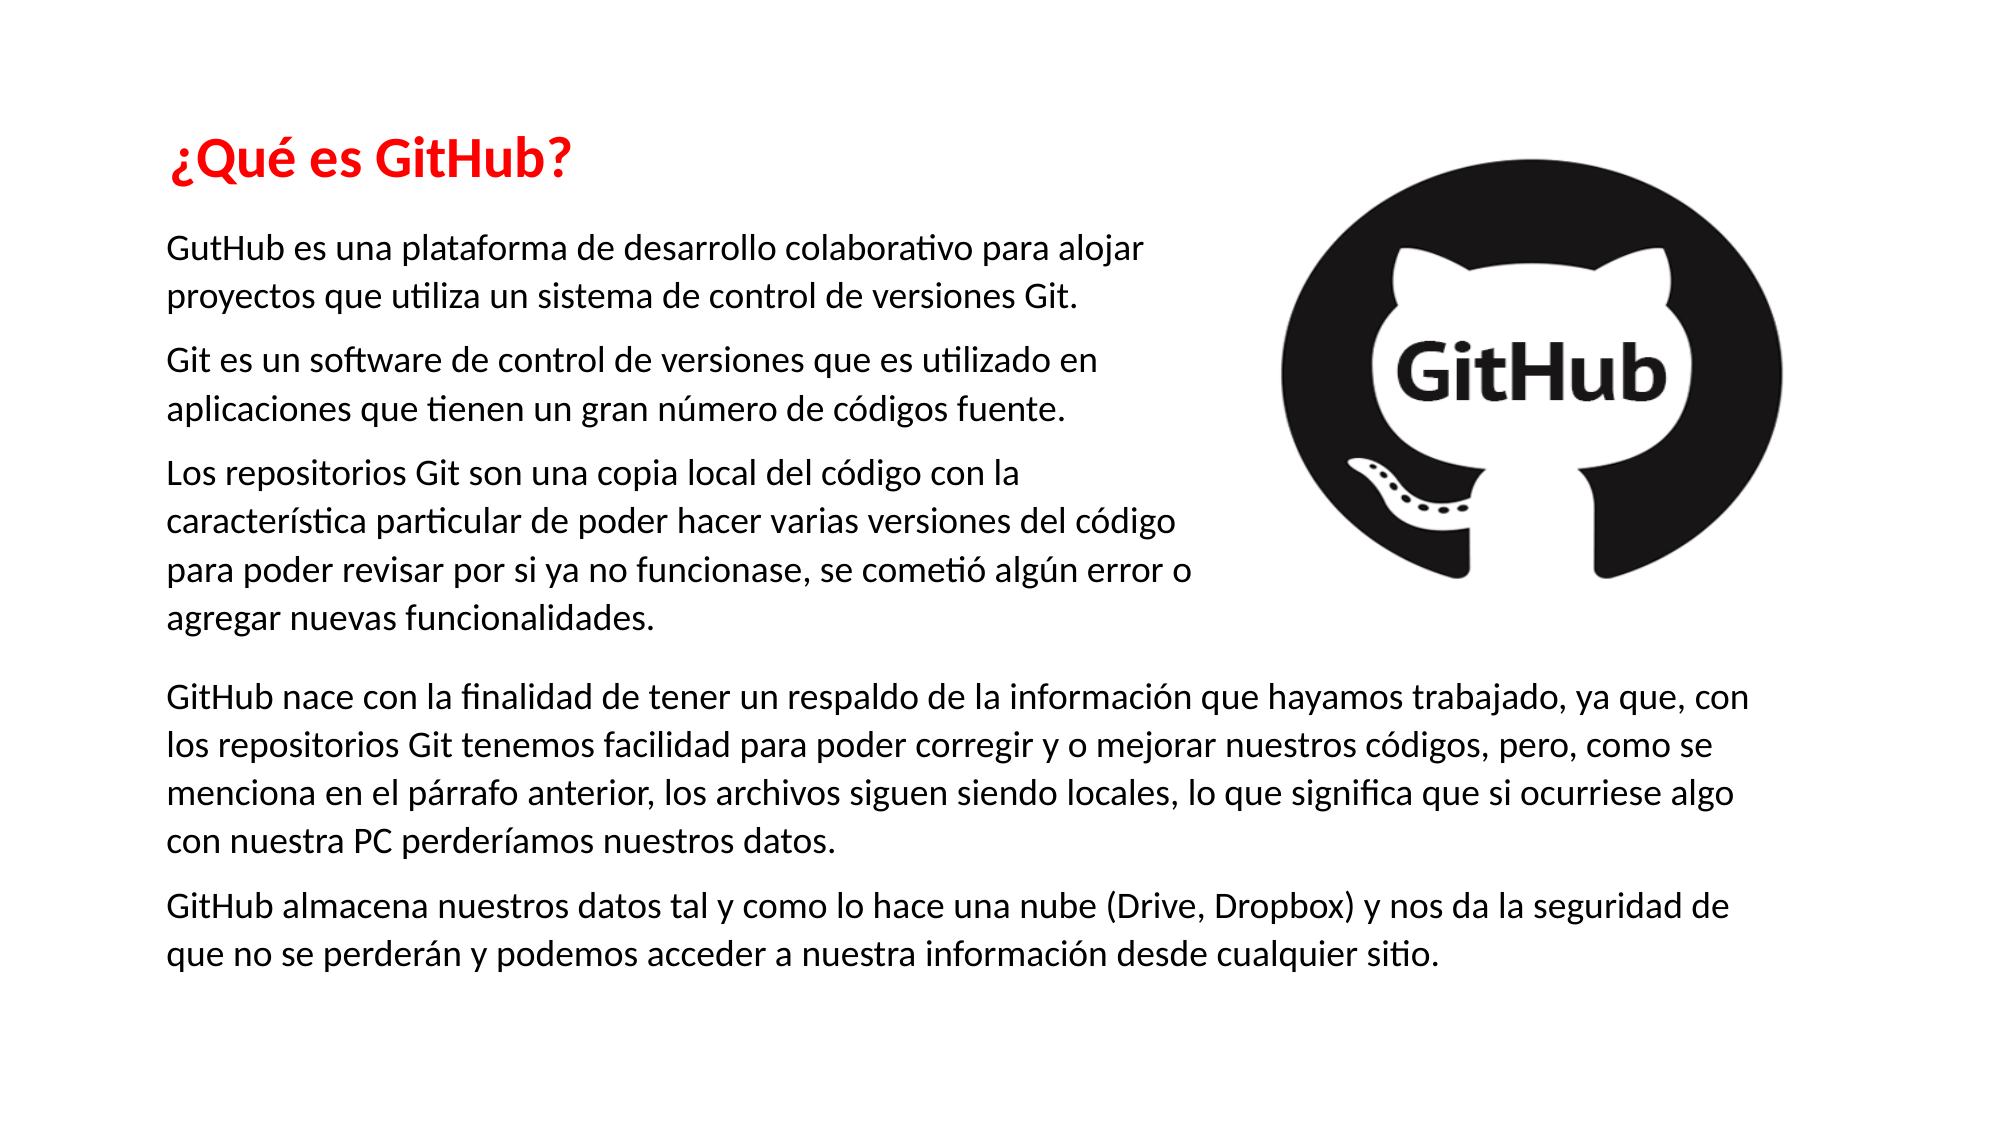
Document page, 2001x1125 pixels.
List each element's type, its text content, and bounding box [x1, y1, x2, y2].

text_box GitHub nace con la finalidad de tener un respaldo de la información que hayamos trabajado, ya que, con los repositorios Git tenemos facilidad para poder corregir y o mejorar nuestros códigos, pero, como se menciona en el párrafo anterior, los archivos siguen siendo locales, lo que significa que si ocurriese algo con nuestra PC perderíamos nuestros datos. GitHub almacena nuestros datos tal y como lo hace una nube (Drive, Dropbox) y nos da la seguridad de que no se perderán y podemos acceder a nuestra información desde cualquier sitio. [151, 661, 1800, 982]
text_box ¿Qué es GitHub? [154, 106, 589, 197]
text_box GutHub es una plataforma de desarrollo colaborativo para alojar proyectos que utiliza un sistema de control de versiones Git. Git es un software de control de versiones que es utilizado en aplicaciones que tienen un gran número de códigos fuente. Los repositorios Git son una copia local del código con la característica particular de poder hacer varias versiones del código para poder revisar por si ya no funcionase, se cometió algún error o agregar nuevas funcionalidades. [151, 211, 1241, 646]
picture [1264, 138, 1800, 602]
